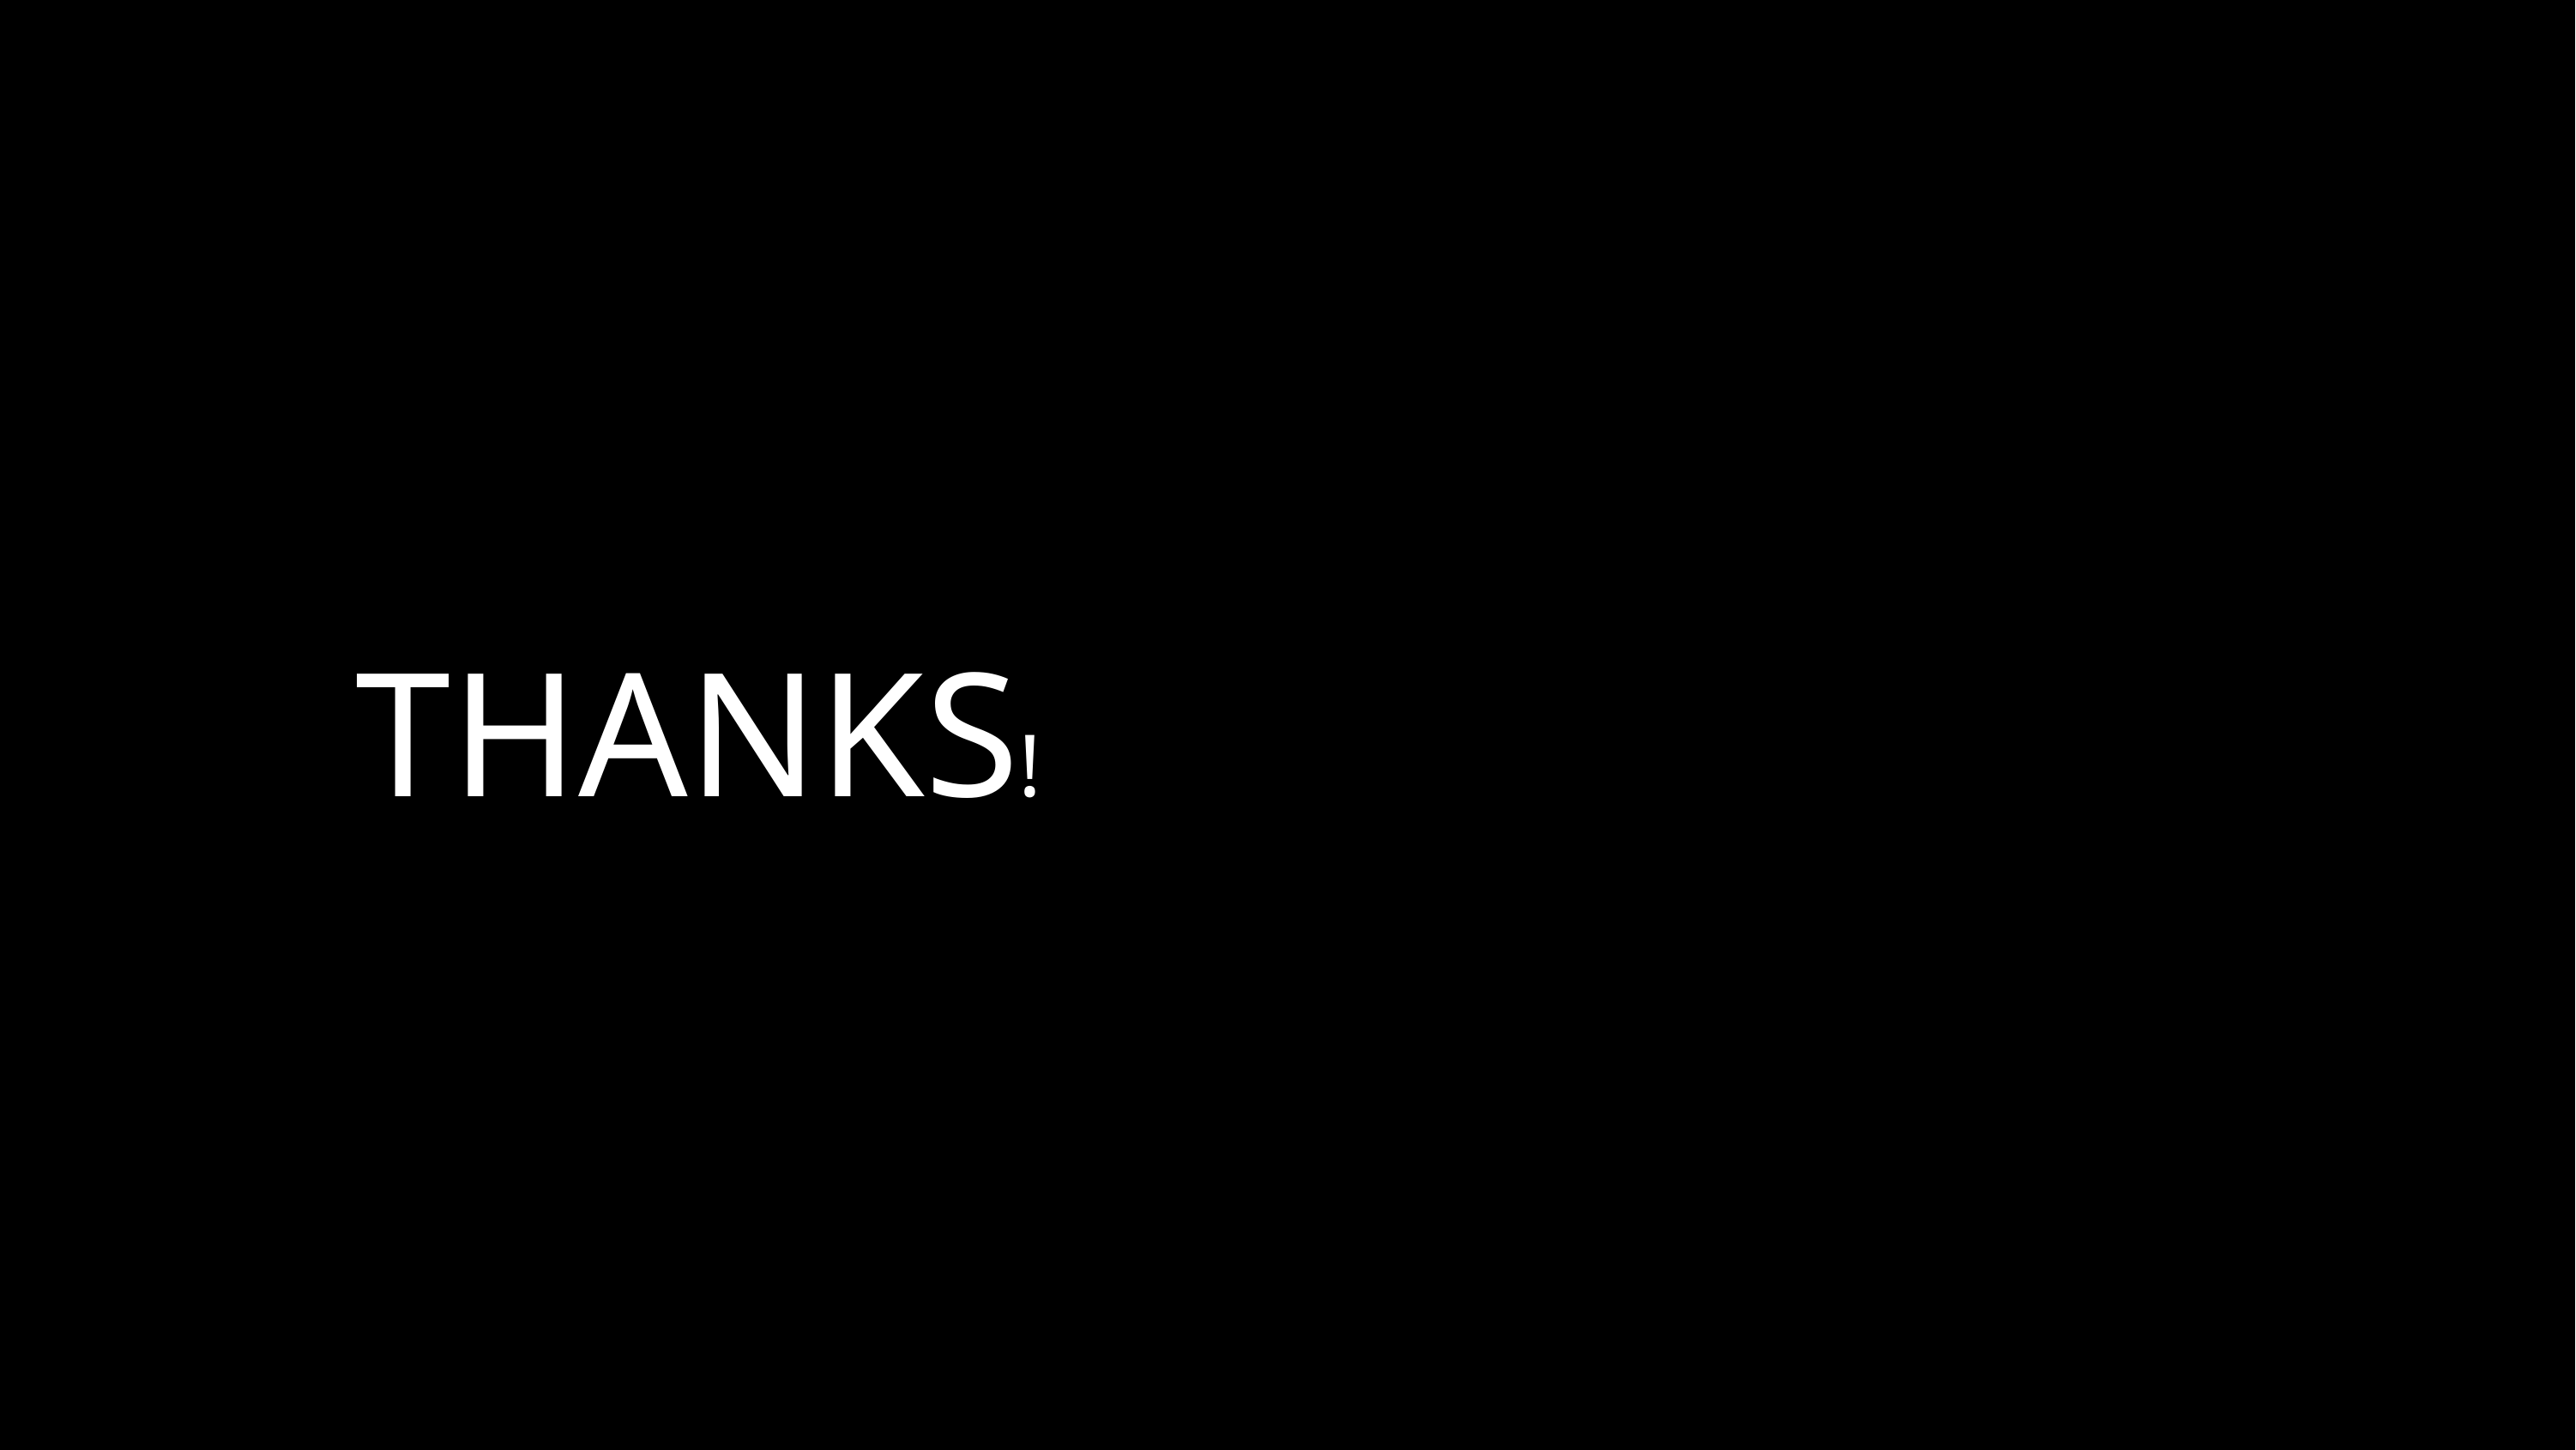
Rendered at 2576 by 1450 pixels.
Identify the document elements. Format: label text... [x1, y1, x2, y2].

text_box THANKS! [343, 104, 1055, 837]
